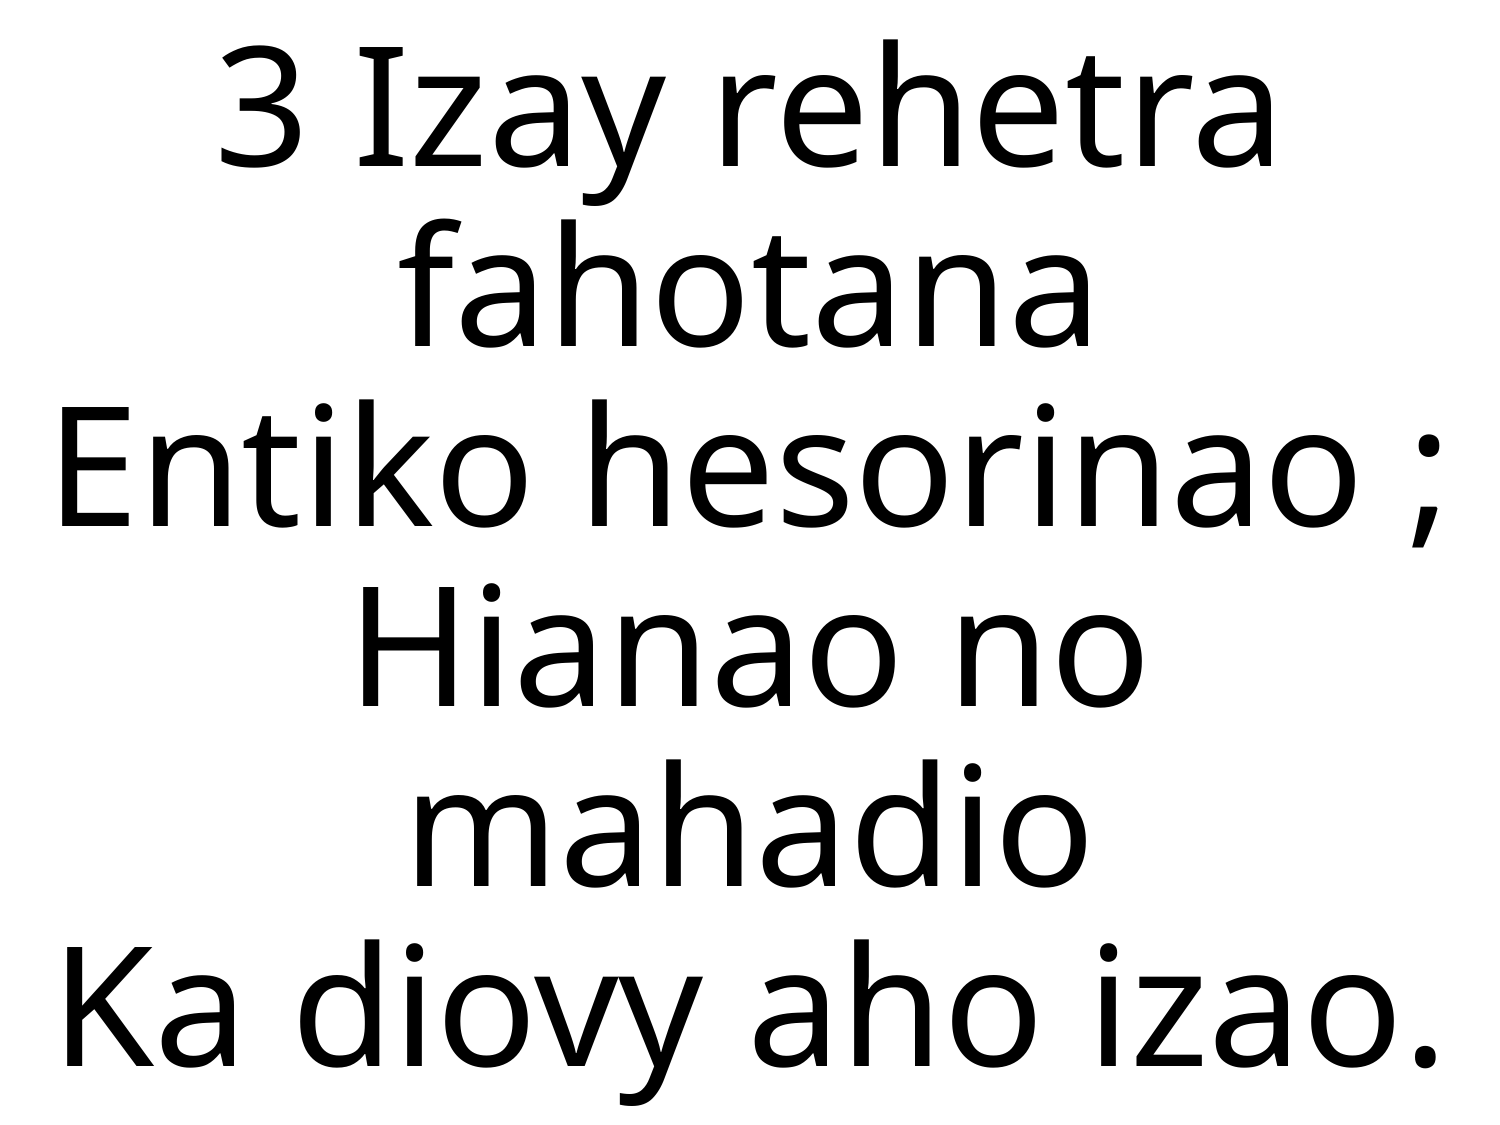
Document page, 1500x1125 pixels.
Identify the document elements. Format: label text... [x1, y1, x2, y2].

title 3 Izay rehetra fahotana Entiko hesorinao ; Hianao no mahadio Ka diovy aho izao. [0, 453, 1500, 672]
